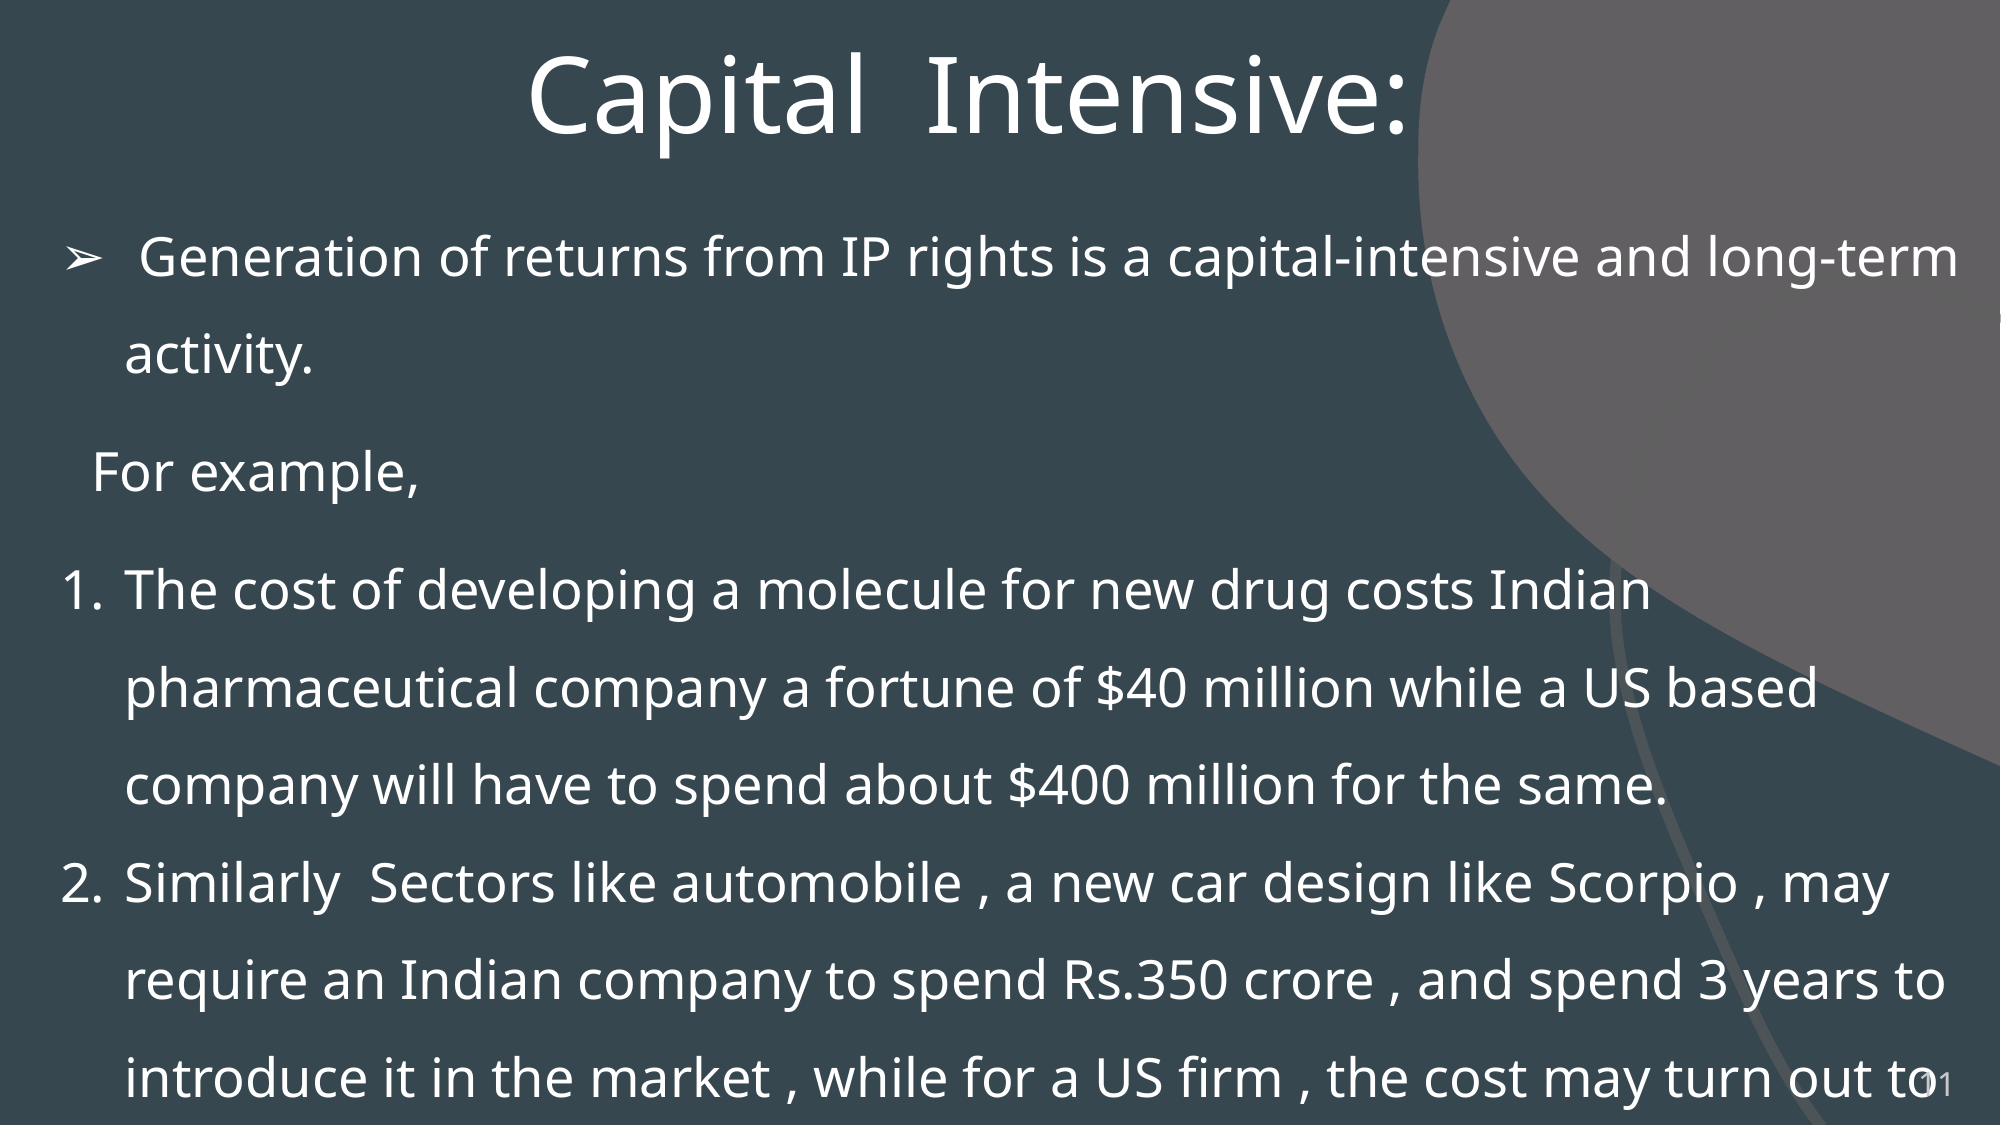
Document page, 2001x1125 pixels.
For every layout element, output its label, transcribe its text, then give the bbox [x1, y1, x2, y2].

title Capital Intensive: [106, 43, 1832, 155]
slide_number ‹#› [1808, 1060, 1971, 1112]
list Generation of returns from IP rights is a capital-intensive and long-term activity. For example, The cost of developing a molecule for new drug costs Indian pharmaceutical company a fortune of $40 million while a US based company will have to spend about $400 million for the same. Similarly Sectors like automobile , a new car design like Scorpio , may require an Indian company to spend Rs.350 crore , and spend 3 years to introduce it in the market , while for a US firm , the cost may turn out to be eight to ten times. [34, 181, 1983, 904]
footer [718, 1060, 1283, 1112]
slide_number [60, 1060, 222, 1112]
